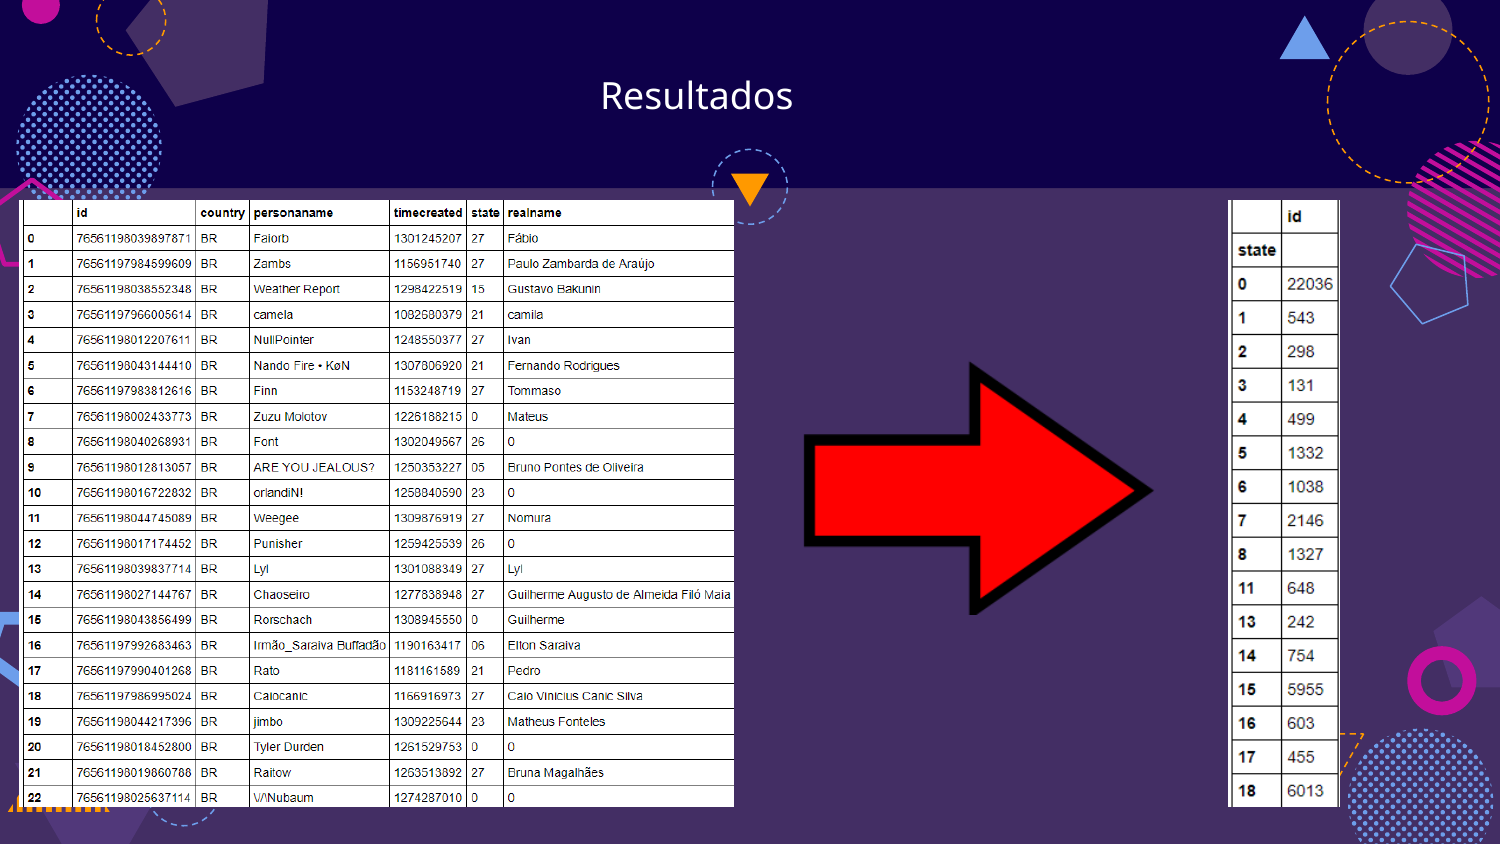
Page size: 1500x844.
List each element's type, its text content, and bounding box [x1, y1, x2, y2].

picture [803, 355, 1160, 616]
title Resultados [335, 0, 1165, 189]
picture [1228, 200, 1340, 807]
picture [18, 200, 735, 807]
